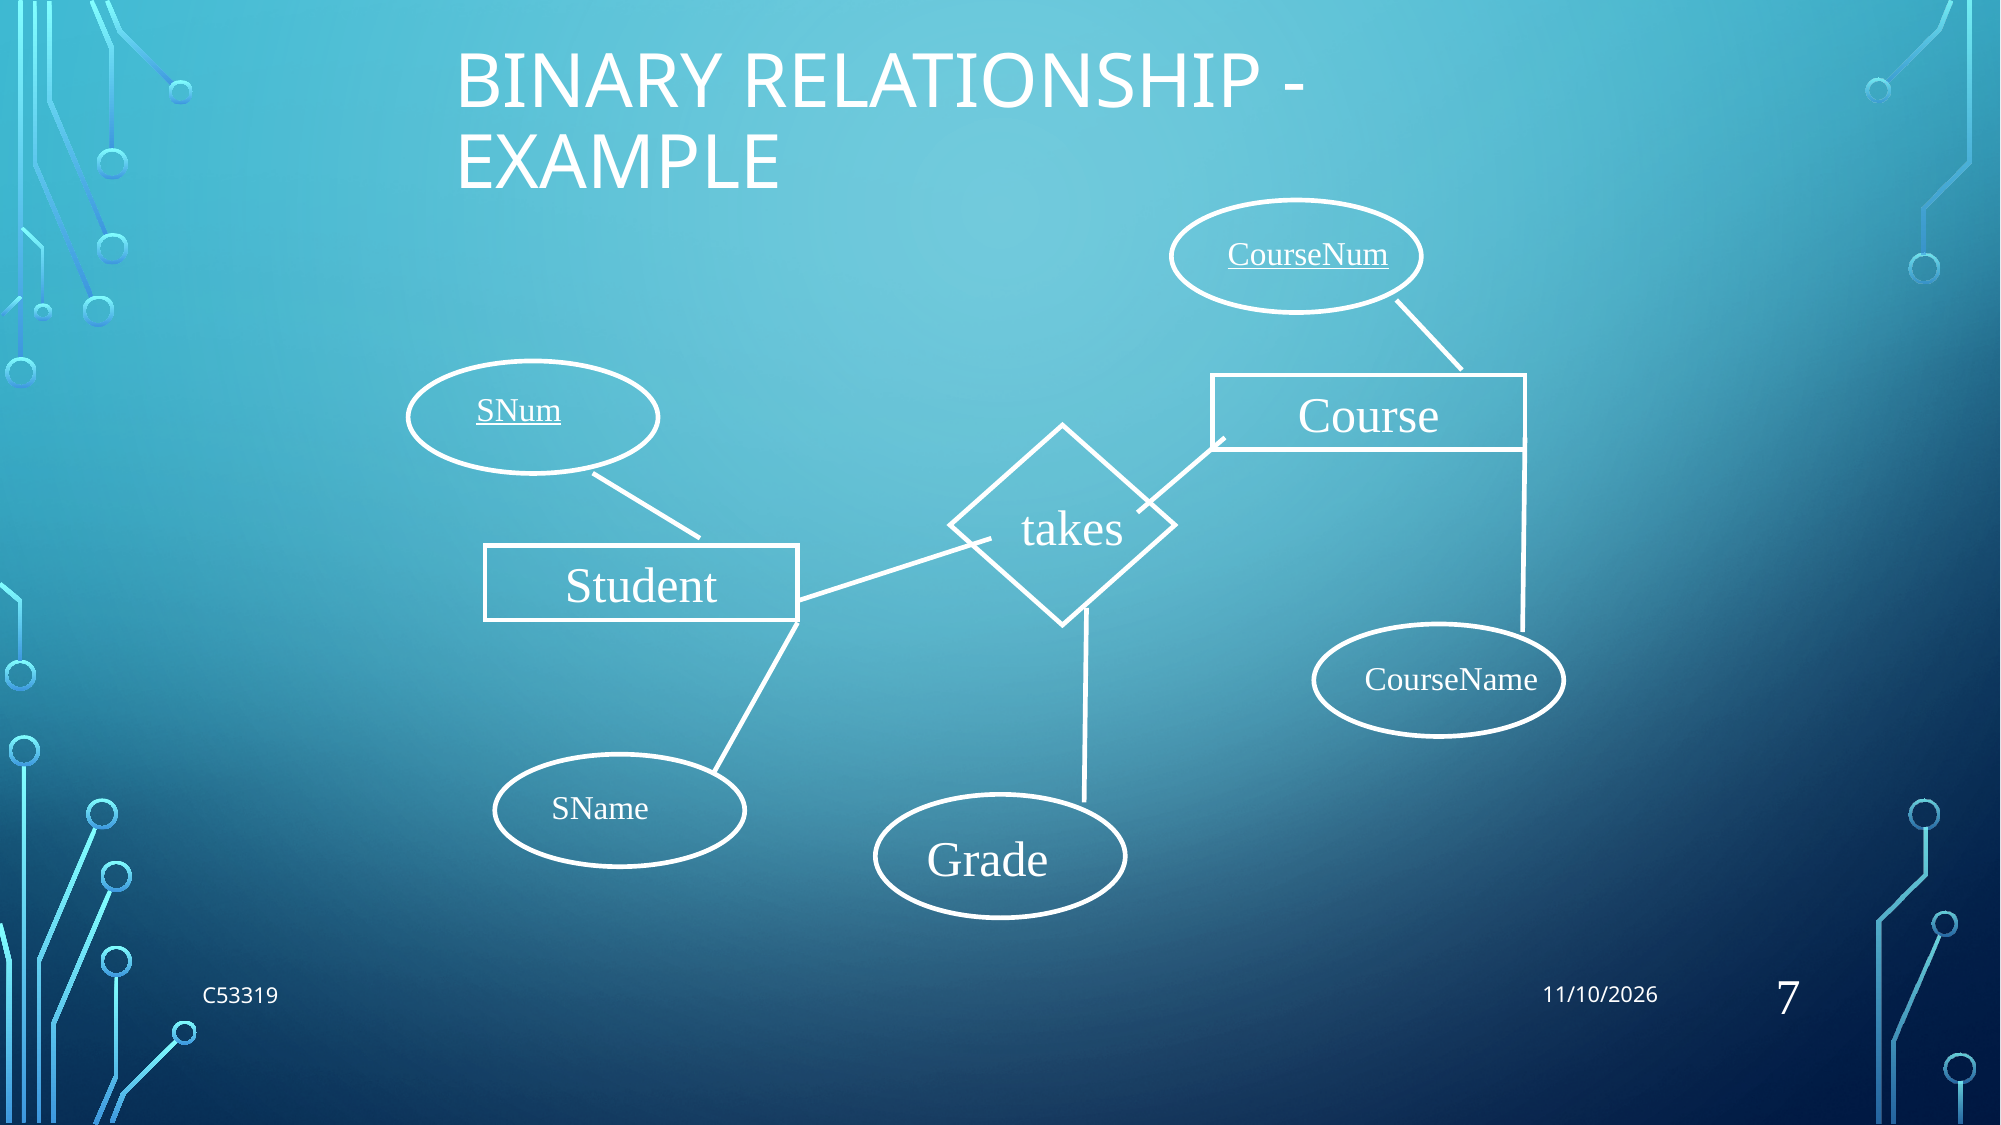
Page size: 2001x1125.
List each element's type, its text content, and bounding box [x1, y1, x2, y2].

slide_number 7 [1685, 965, 1813, 1025]
text_box Student [485, 545, 798, 620]
text_box SNum [461, 380, 656, 436]
text_box [1313, 623, 1551, 737]
text_box Course [1212, 374, 1525, 450]
text_box SName [536, 779, 731, 834]
text_box takes [949, 425, 1175, 626]
text_box [408, 360, 651, 474]
title Binary Relationship - Example [439, 3, 1634, 246]
text_box [1171, 200, 1422, 313]
text_box [494, 754, 745, 867]
text_box CourseName [1349, 650, 1575, 705]
text_box CourseNum [1212, 224, 1408, 280]
text_box Grade [875, 794, 1126, 918]
footer C53319 [187, 965, 1211, 1025]
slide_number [1223, 965, 1674, 1025]
